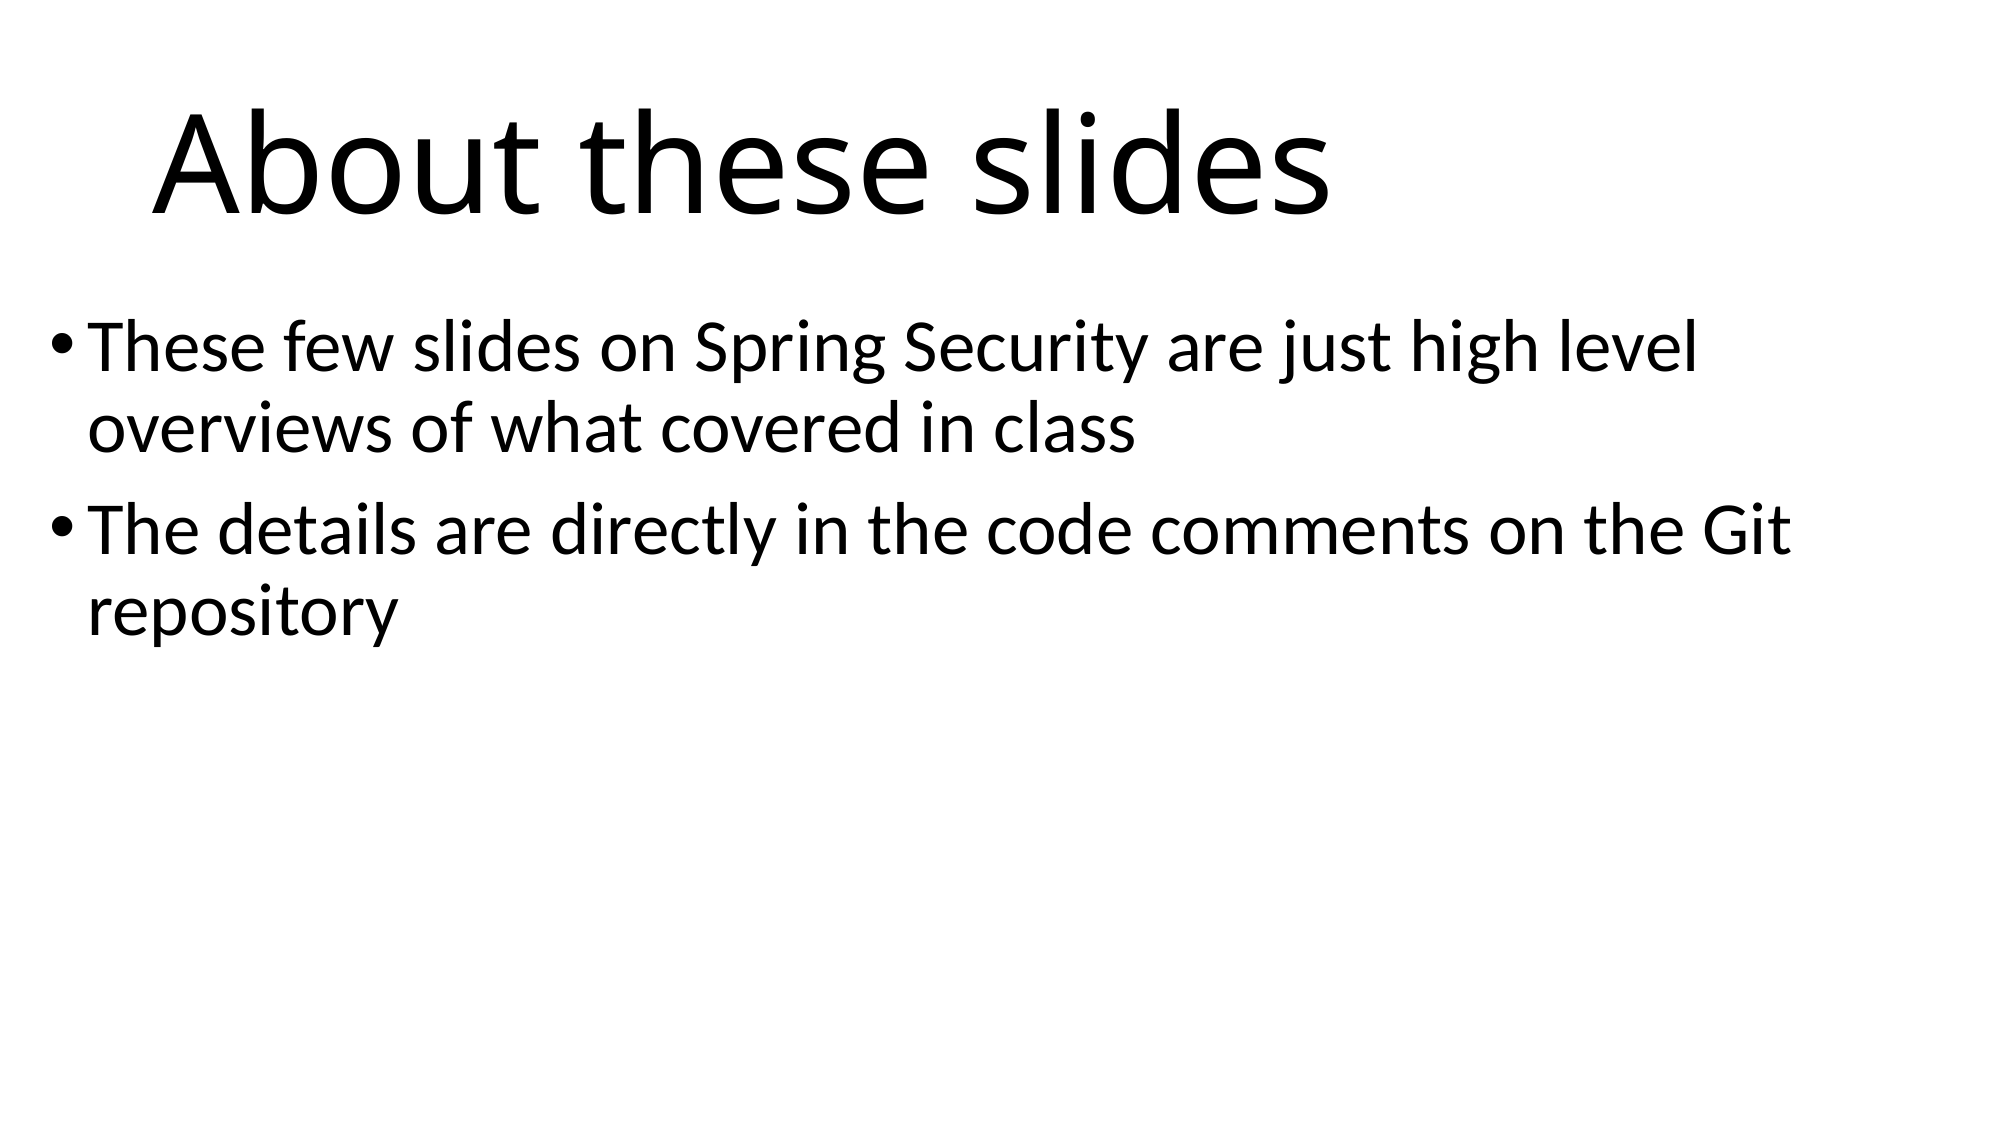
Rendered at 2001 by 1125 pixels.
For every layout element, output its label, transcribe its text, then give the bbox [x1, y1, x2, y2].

list These few slides on Spring Security are just high level overviews of what covered in class The details are directly in the code comments on the Git repository [34, 299, 1863, 1014]
title About these slides [137, 59, 1863, 278]
